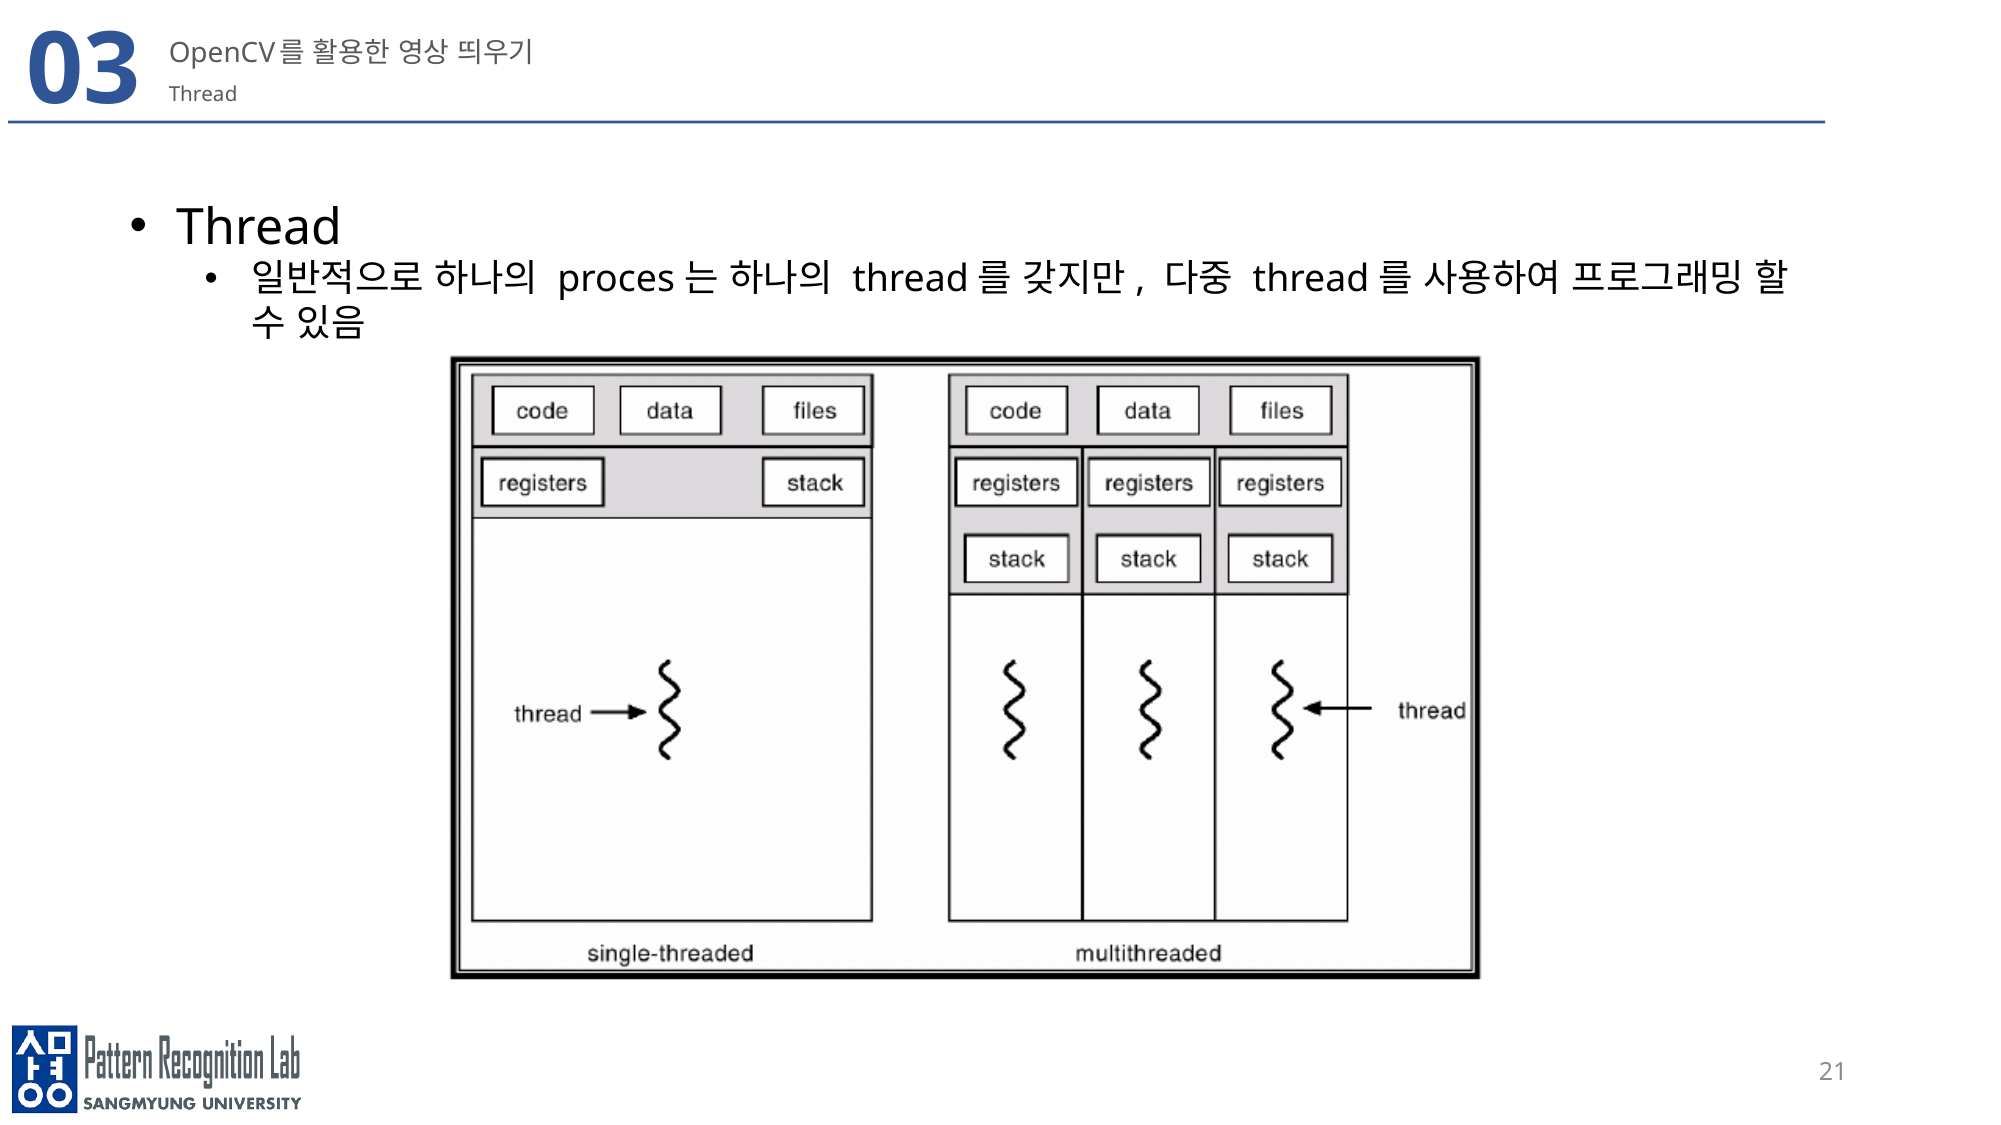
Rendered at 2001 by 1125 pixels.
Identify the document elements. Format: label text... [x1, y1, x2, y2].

picture [8, 1022, 312, 1118]
picture [448, 353, 1483, 981]
list 03 [10, 9, 173, 127]
text_box Thread 일반적으로 하나의 proces는 하나의 thread를 갖지만, 다중 thread를 사용하여 프로그래밍 할 수 있음 [114, 187, 1816, 352]
list Thread [173, 75, 1879, 114]
slide_number 21 [1412, 1042, 1863, 1103]
title OpenCV를 활용한 영상 띄우기 [173, 30, 1879, 75]
